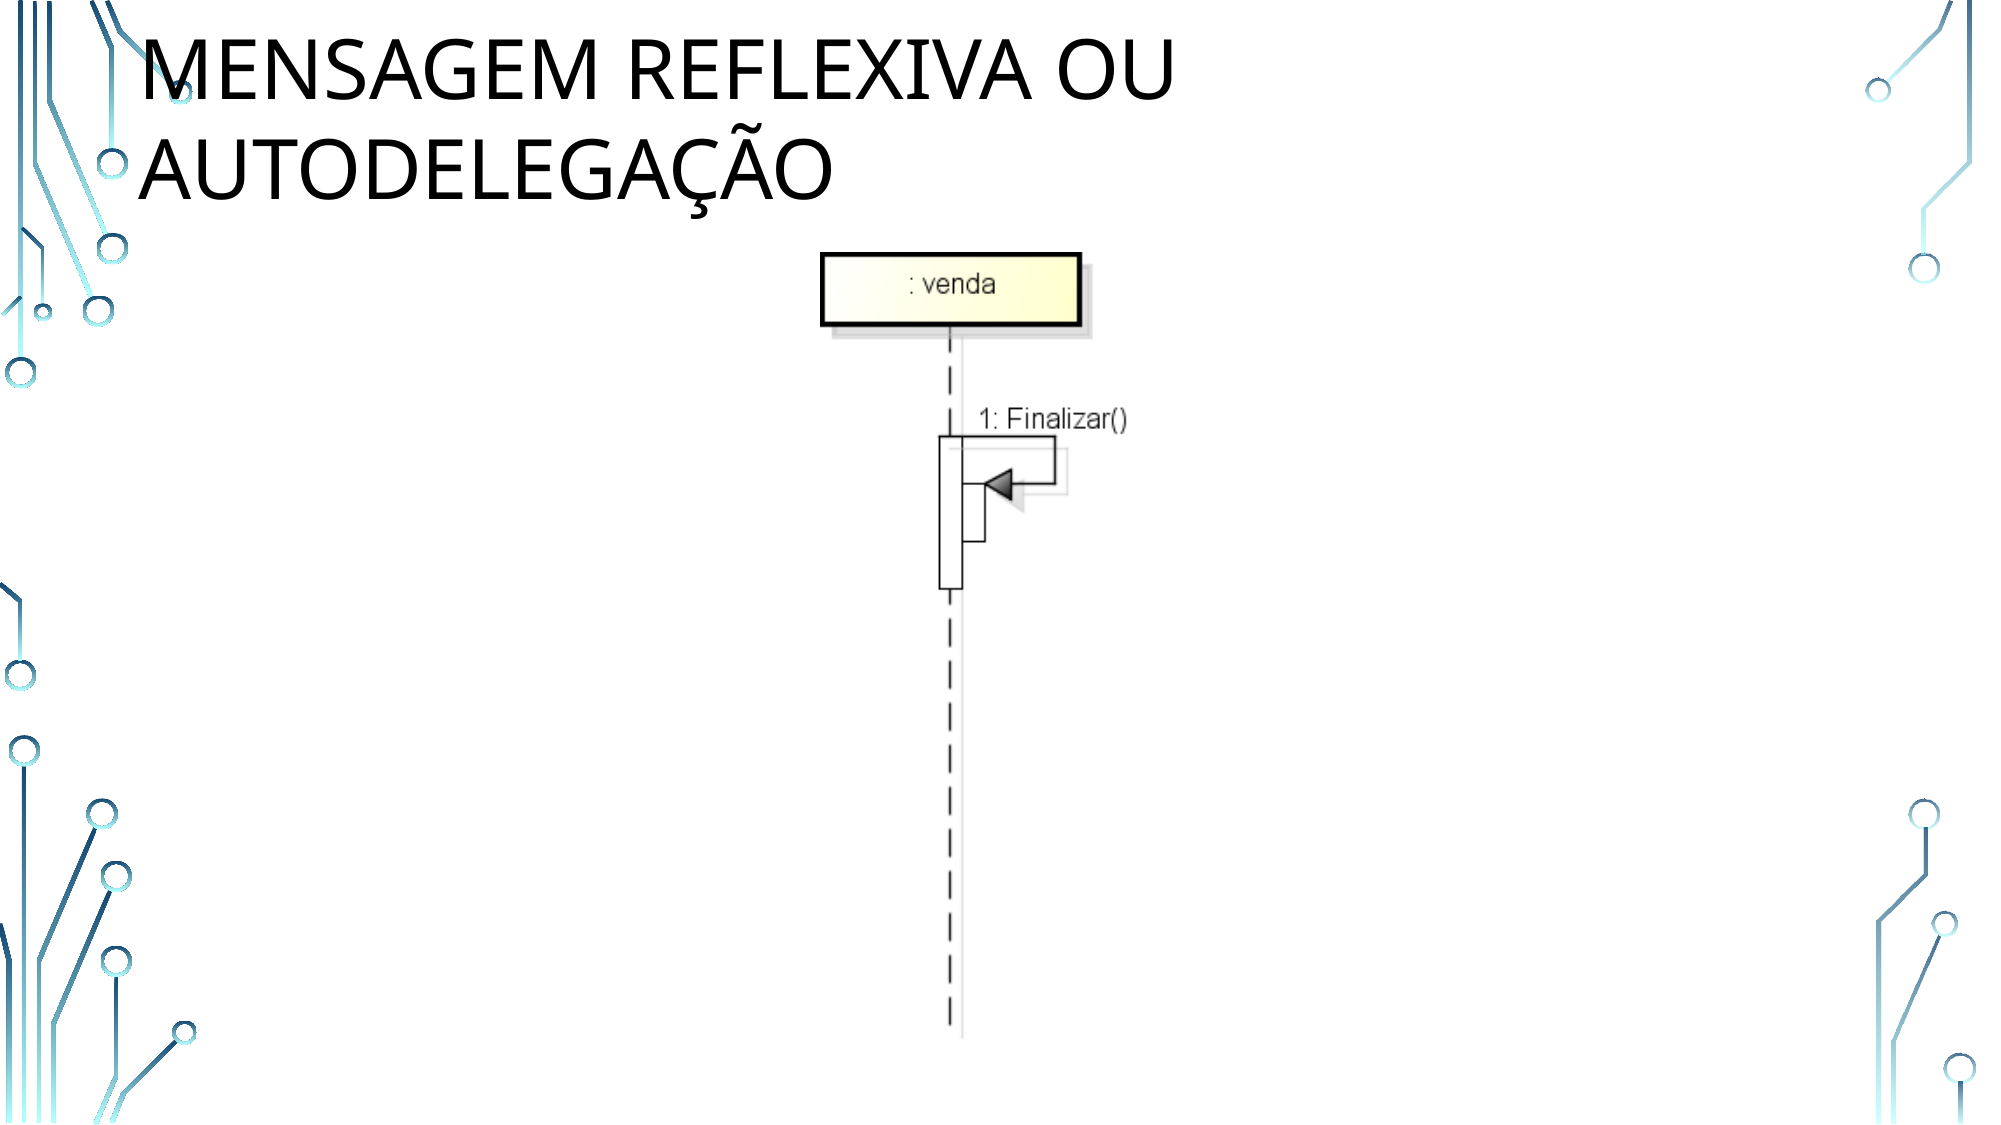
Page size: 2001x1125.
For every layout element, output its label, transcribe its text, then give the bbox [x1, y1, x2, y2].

picture [819, 252, 1150, 1051]
title Mensagem Reflexiva ou Autodelegação [136, 13, 1823, 216]
